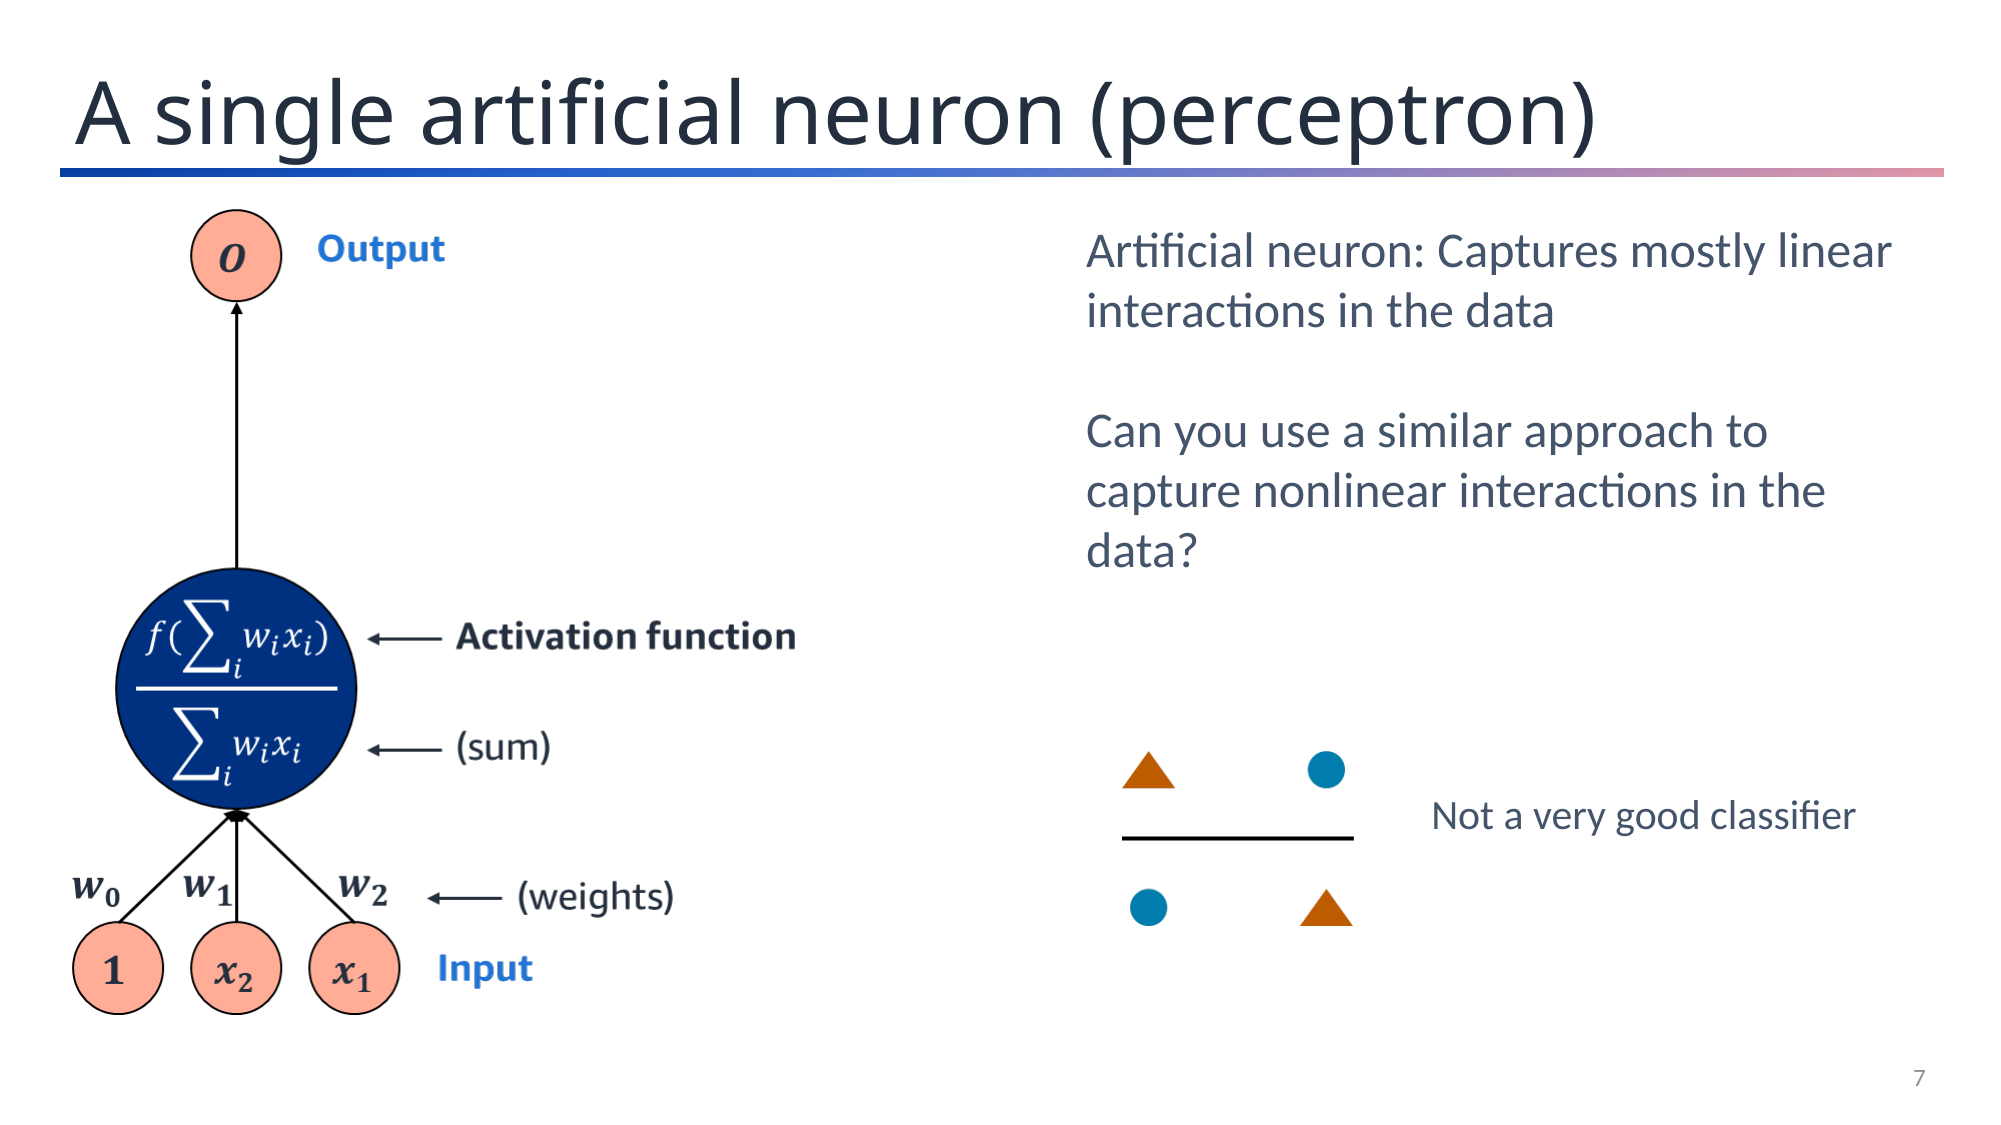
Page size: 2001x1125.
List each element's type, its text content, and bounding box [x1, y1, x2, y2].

text_box Not a very good classifier [1416, 780, 1884, 845]
title A single artificial neuron (perceptron) [60, 49, 1941, 170]
picture [1122, 751, 1356, 926]
picture [60, 168, 1944, 177]
text_box Artificial neuron: Captures mostly linear interactions in the data Can you use a similar approach to capture nonlinear interactions in the data? [1070, 210, 1941, 659]
picture [59, 209, 878, 1016]
slide_number 7 [1861, 1057, 1941, 1095]
